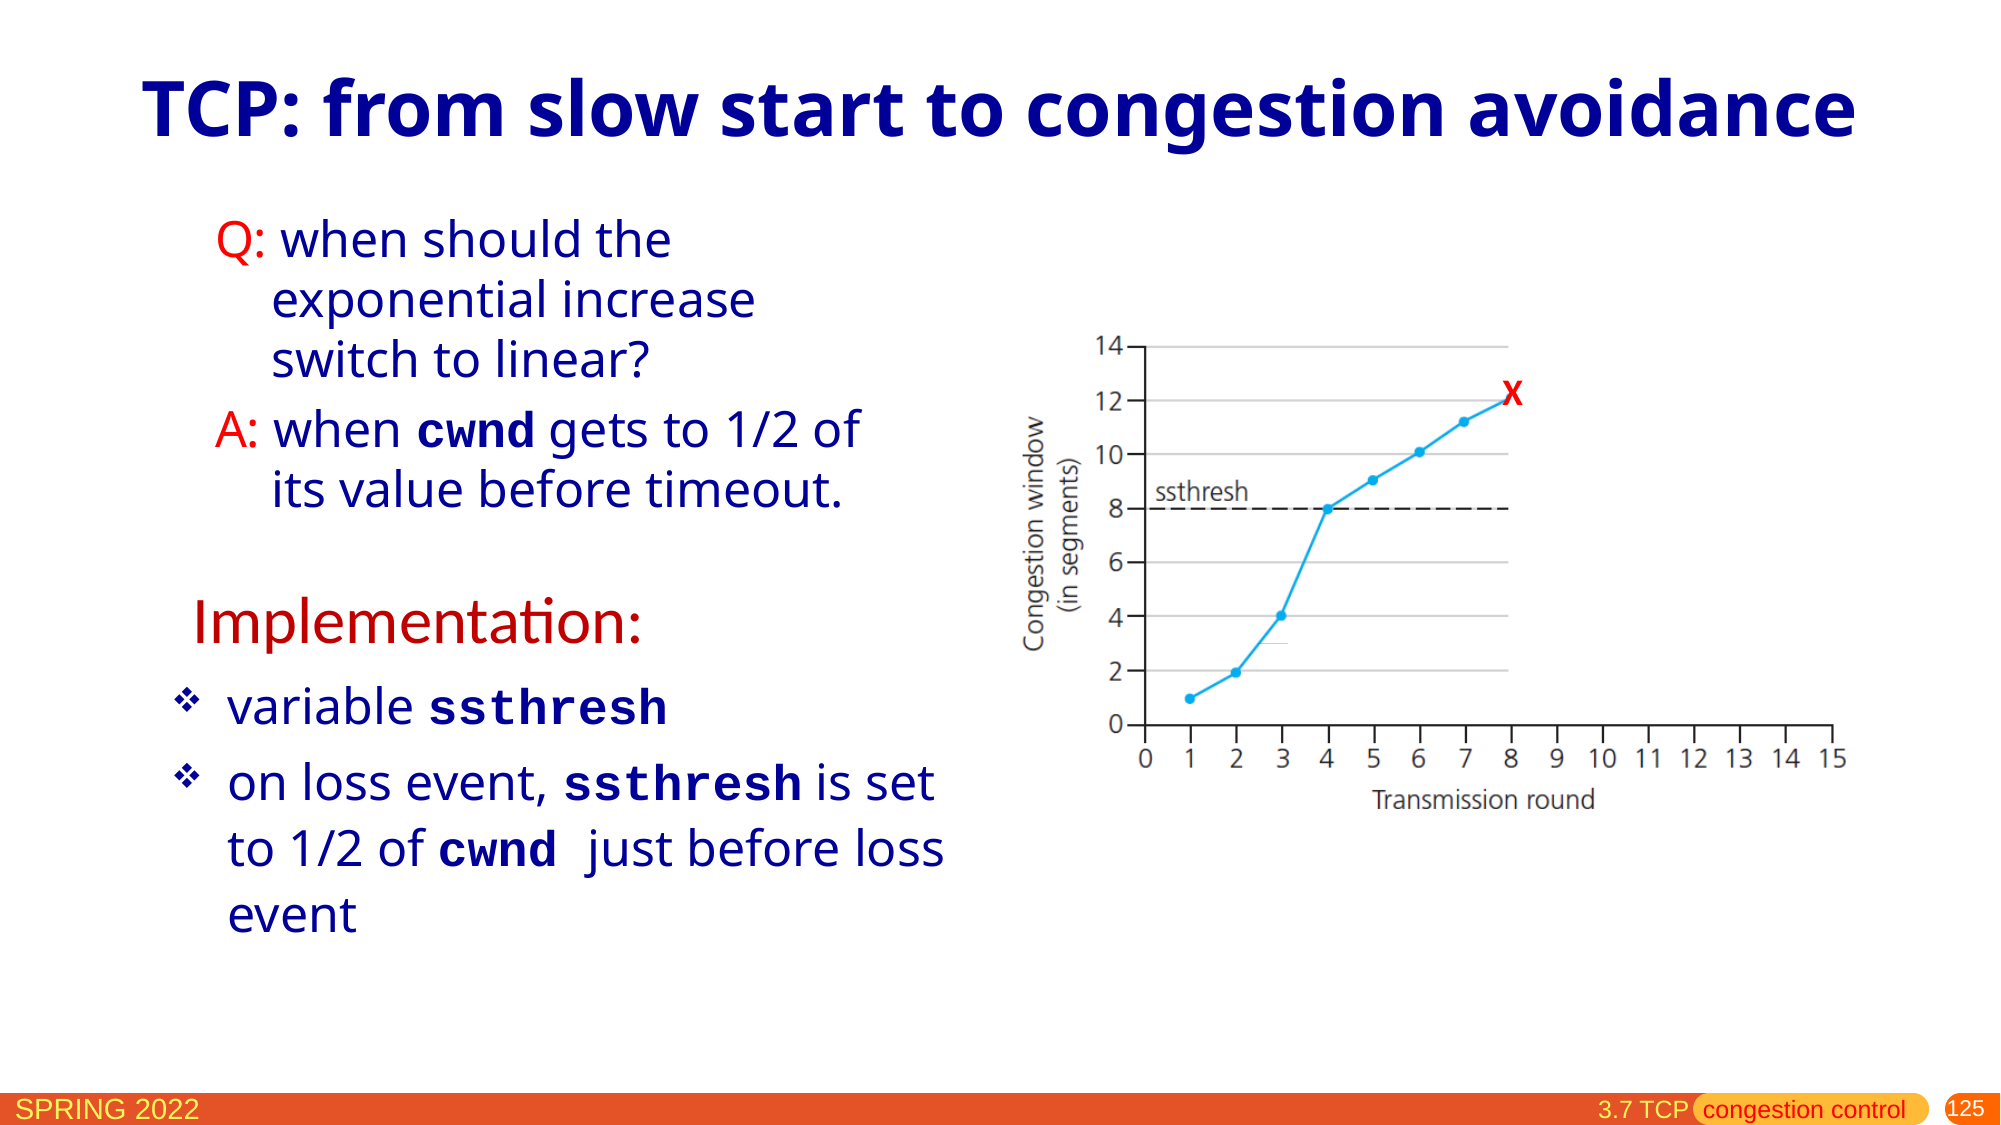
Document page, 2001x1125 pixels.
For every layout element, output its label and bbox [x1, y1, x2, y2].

picture [987, 309, 1897, 829]
title [114, 12, 1886, 200]
text_box [1583, 1086, 1934, 1125]
list [200, 200, 906, 578]
text_box [156, 578, 965, 953]
